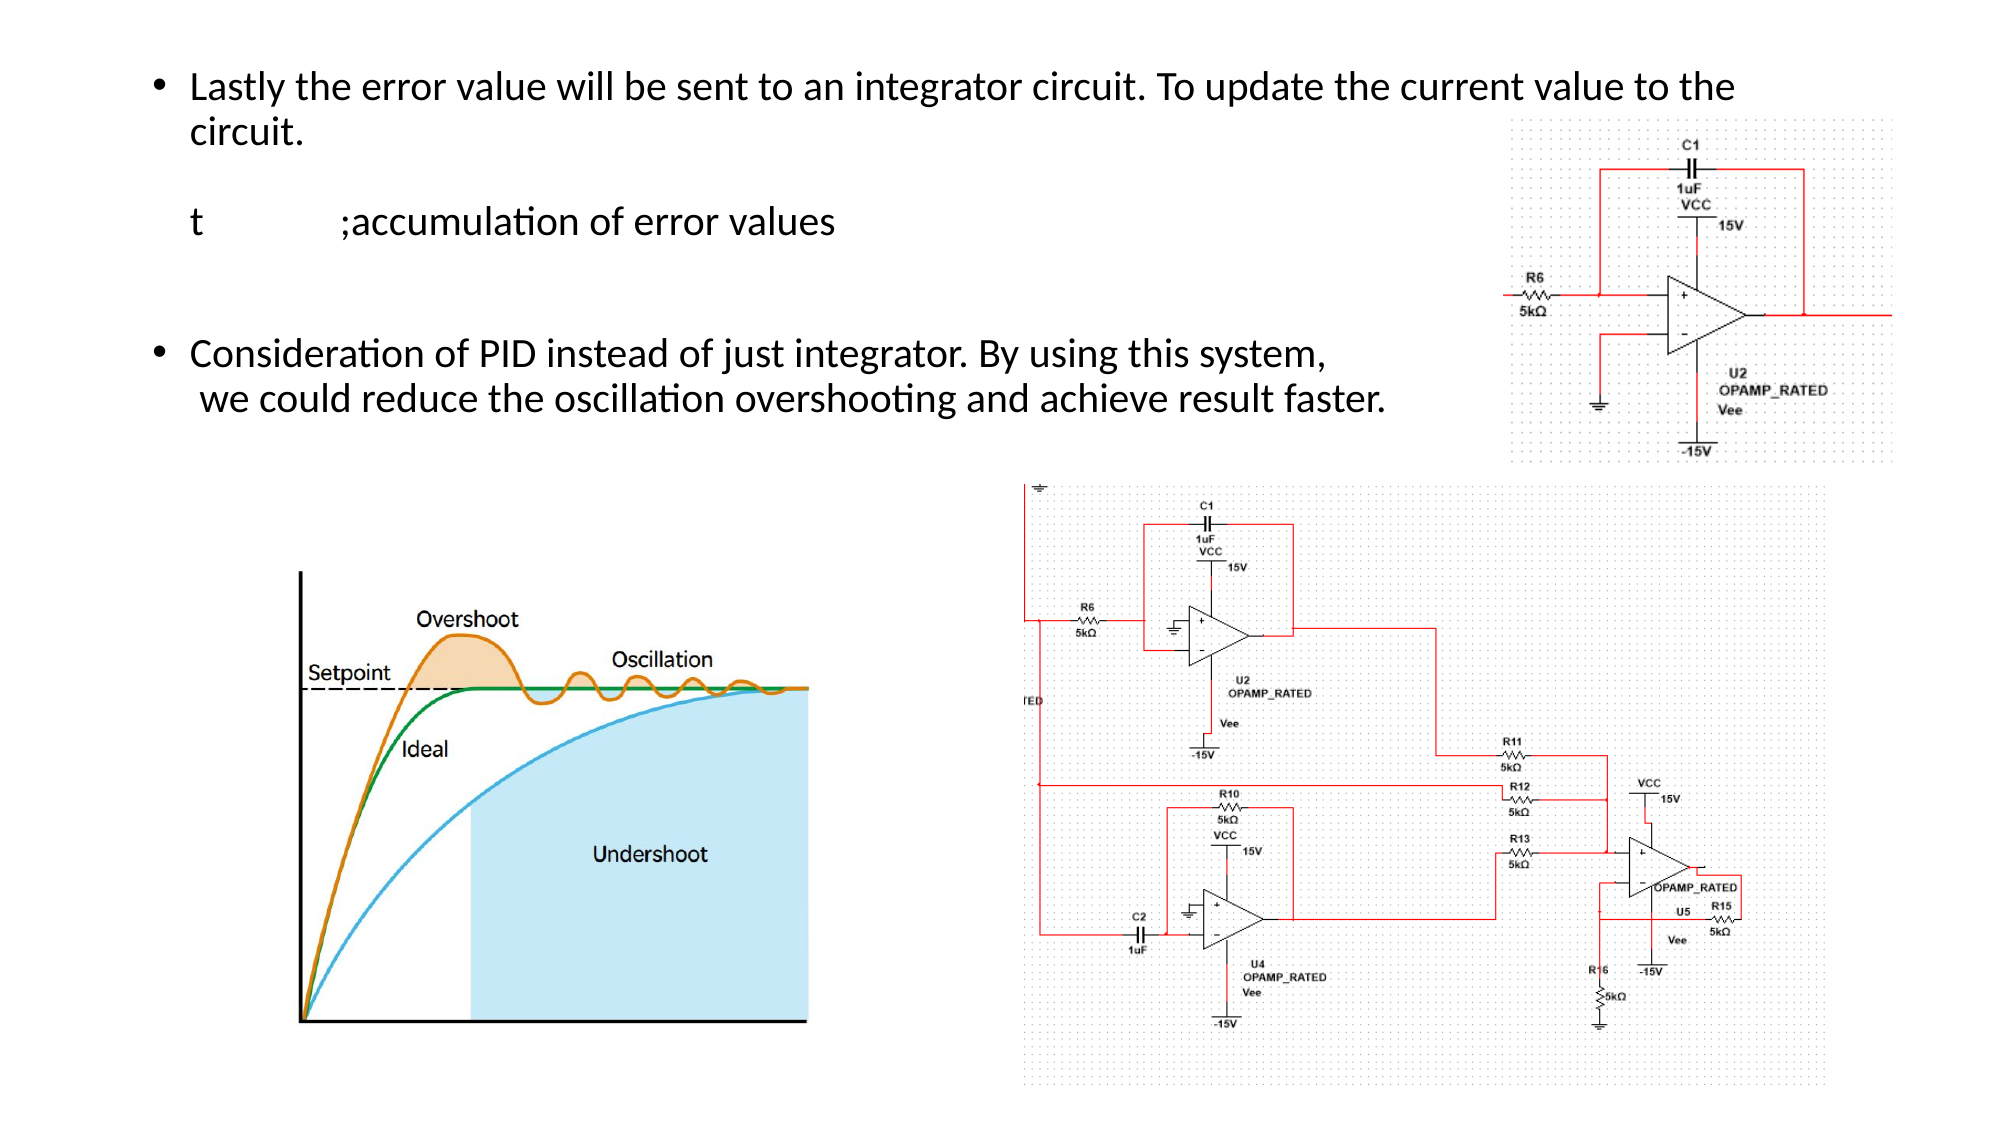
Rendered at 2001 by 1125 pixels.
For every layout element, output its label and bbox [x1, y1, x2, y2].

picture [291, 564, 816, 1031]
picture [1503, 111, 1893, 466]
picture [1024, 484, 1827, 1085]
